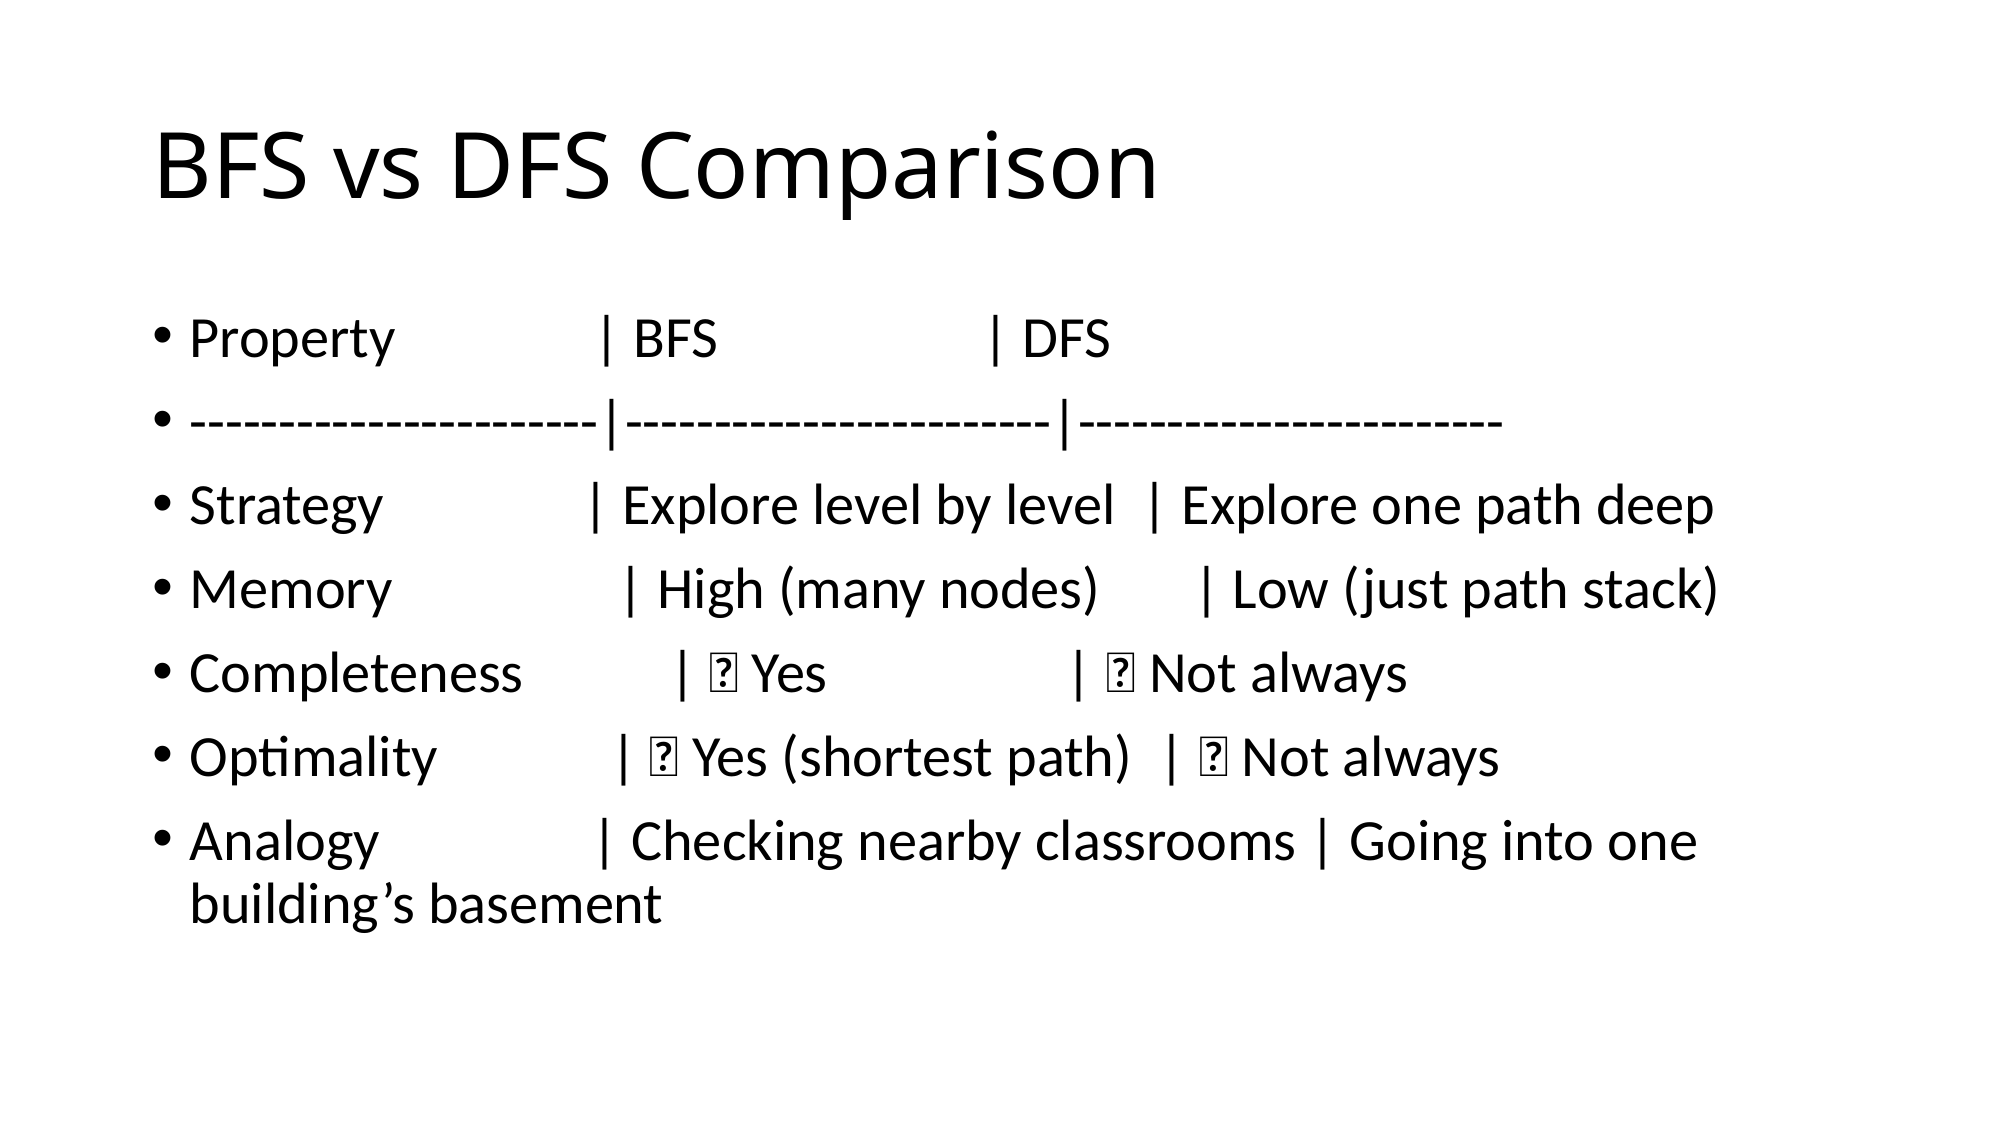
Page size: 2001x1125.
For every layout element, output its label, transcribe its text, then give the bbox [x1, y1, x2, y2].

list Property | BFS | DFS -----------------------|------------------------|------------------------ Strategy | Explore level by level | Explore one path deep Memory | High (many nodes) | Low (just path stack) Completeness | ✅ Yes | ❌ Not always Optimality | ✅ Yes (shortest path) | ❌ Not always Analogy | Checking nearby classrooms | Going into one building’s basement [137, 299, 1863, 1014]
title BFS vs DFS Comparison [137, 59, 1863, 278]
